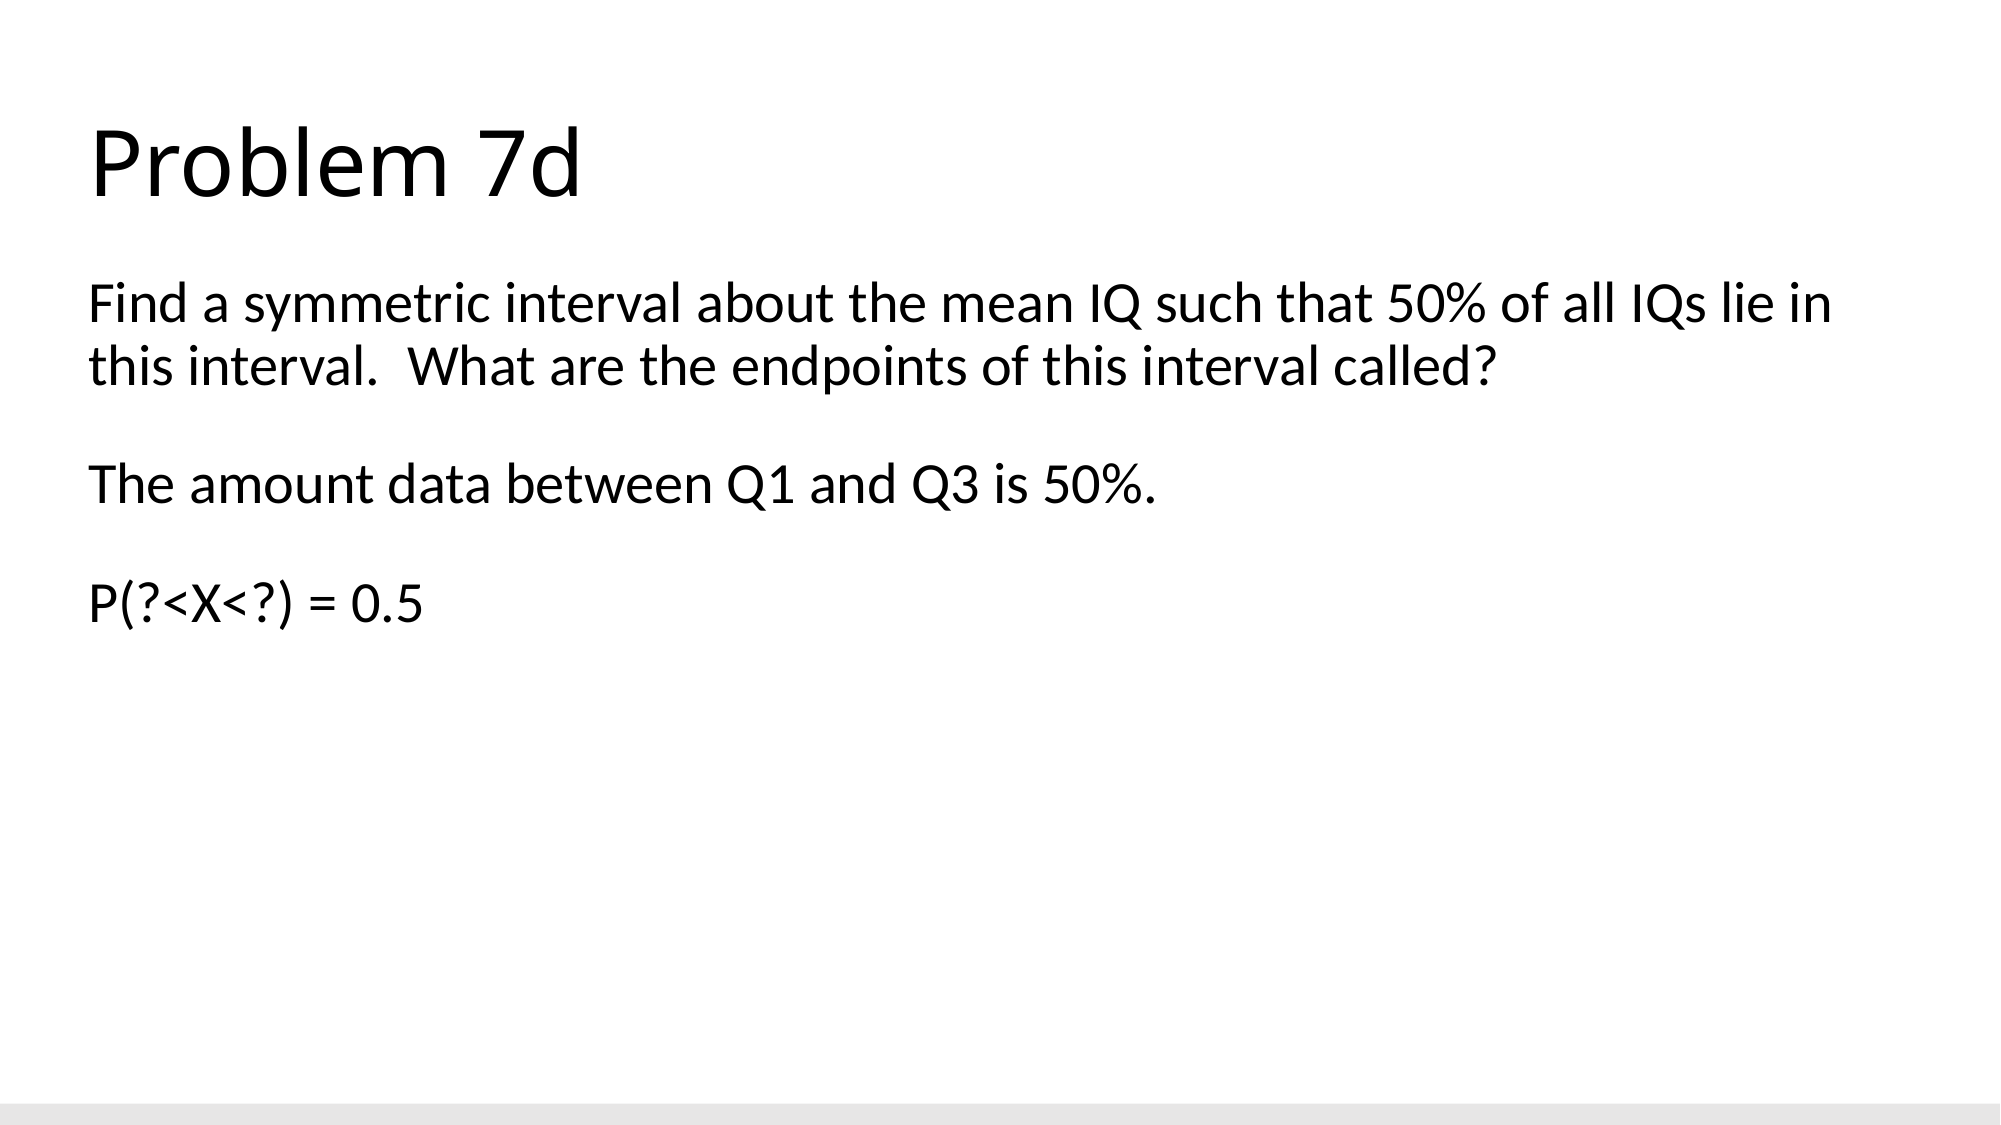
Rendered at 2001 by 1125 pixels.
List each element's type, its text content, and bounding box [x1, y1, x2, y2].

list Find a symmetric interval about the mean IQ such that 50% of all IQs lie in this interval. What are the endpoints of this interval called? The amount data between Q1 and Q3 is 50%. P(?<X<?) = 0.5 [68, 252, 1932, 1000]
title Problem 7d [68, 97, 1932, 223]
